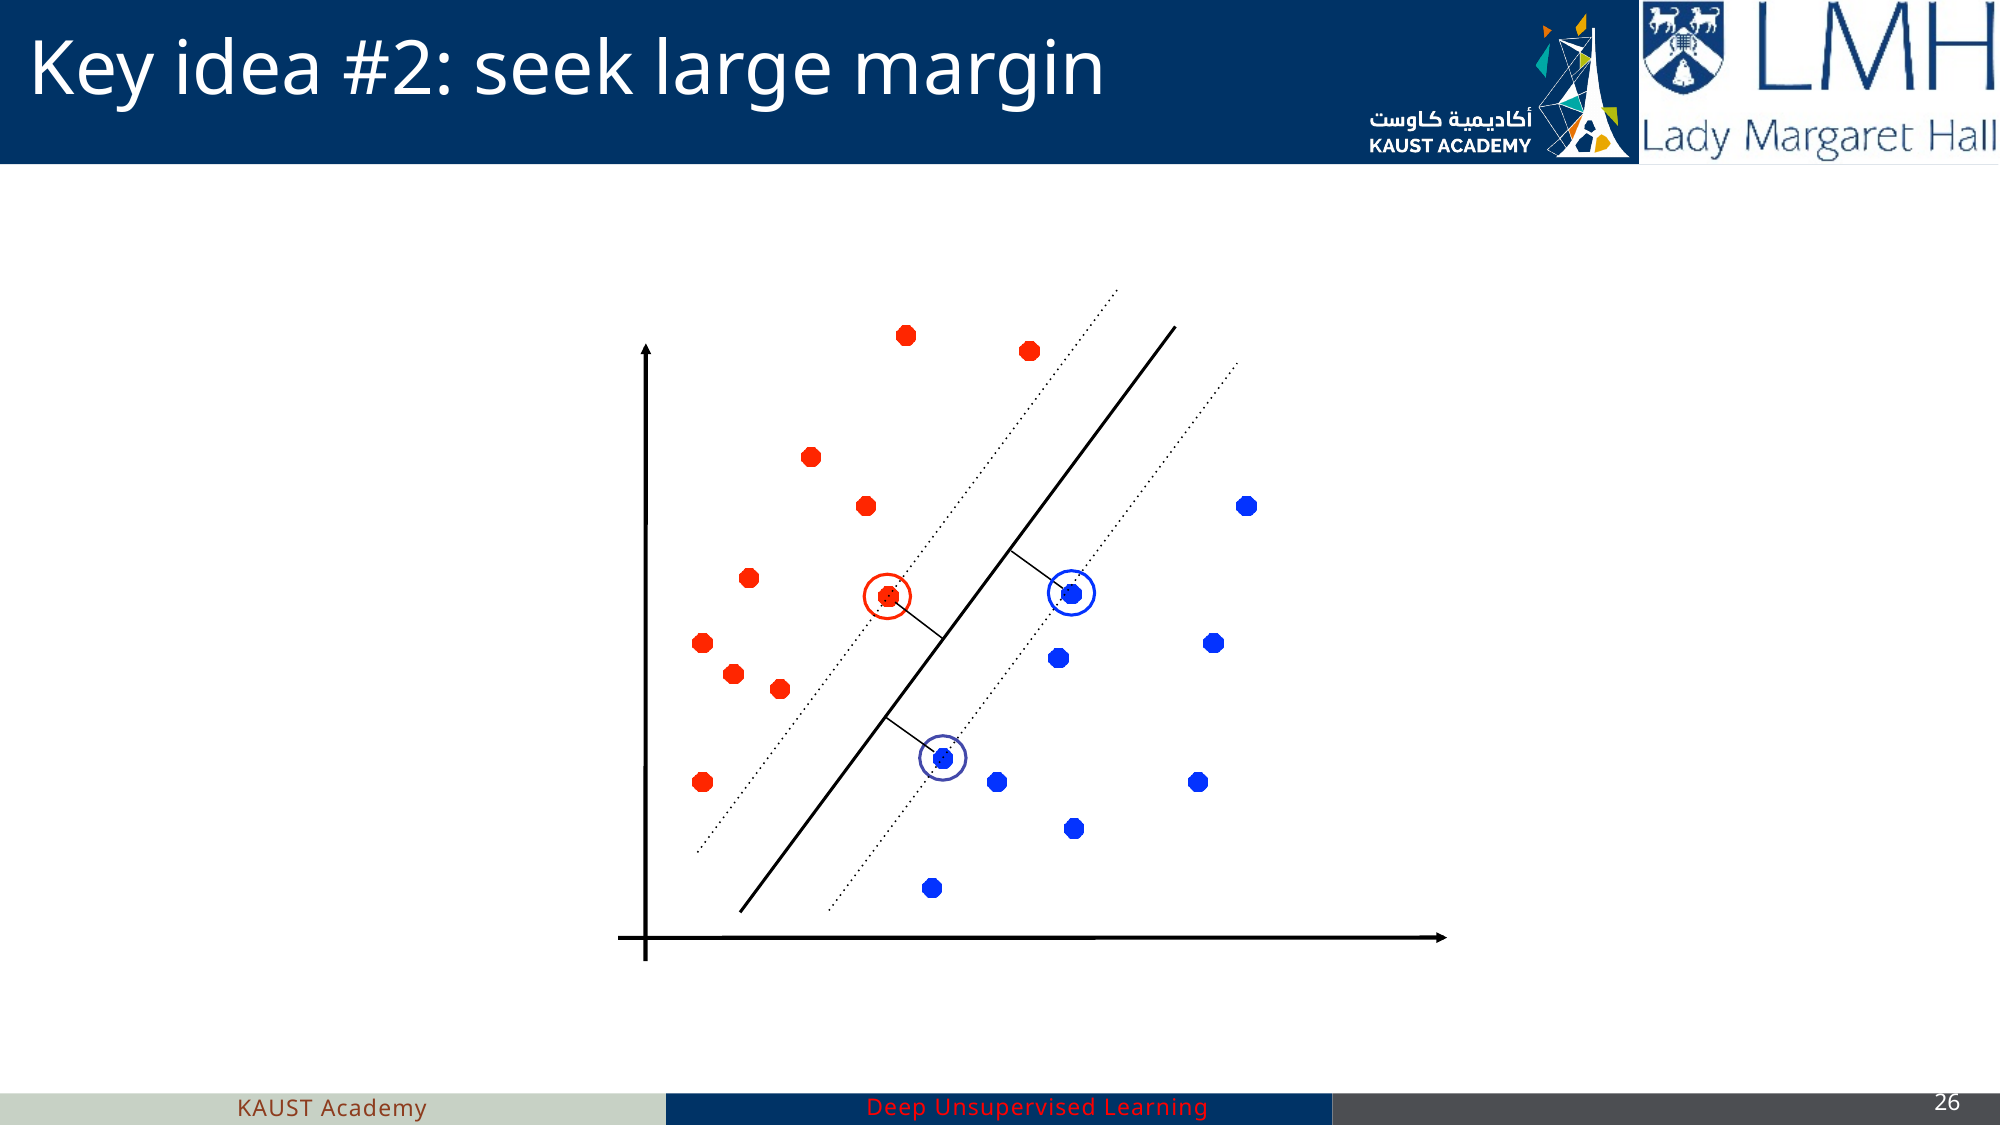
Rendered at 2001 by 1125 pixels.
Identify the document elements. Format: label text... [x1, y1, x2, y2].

title Key idea #2: seek large margin [14, 22, 1725, 132]
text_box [615, 288, 1448, 964]
picture [1360, 0, 2000, 165]
